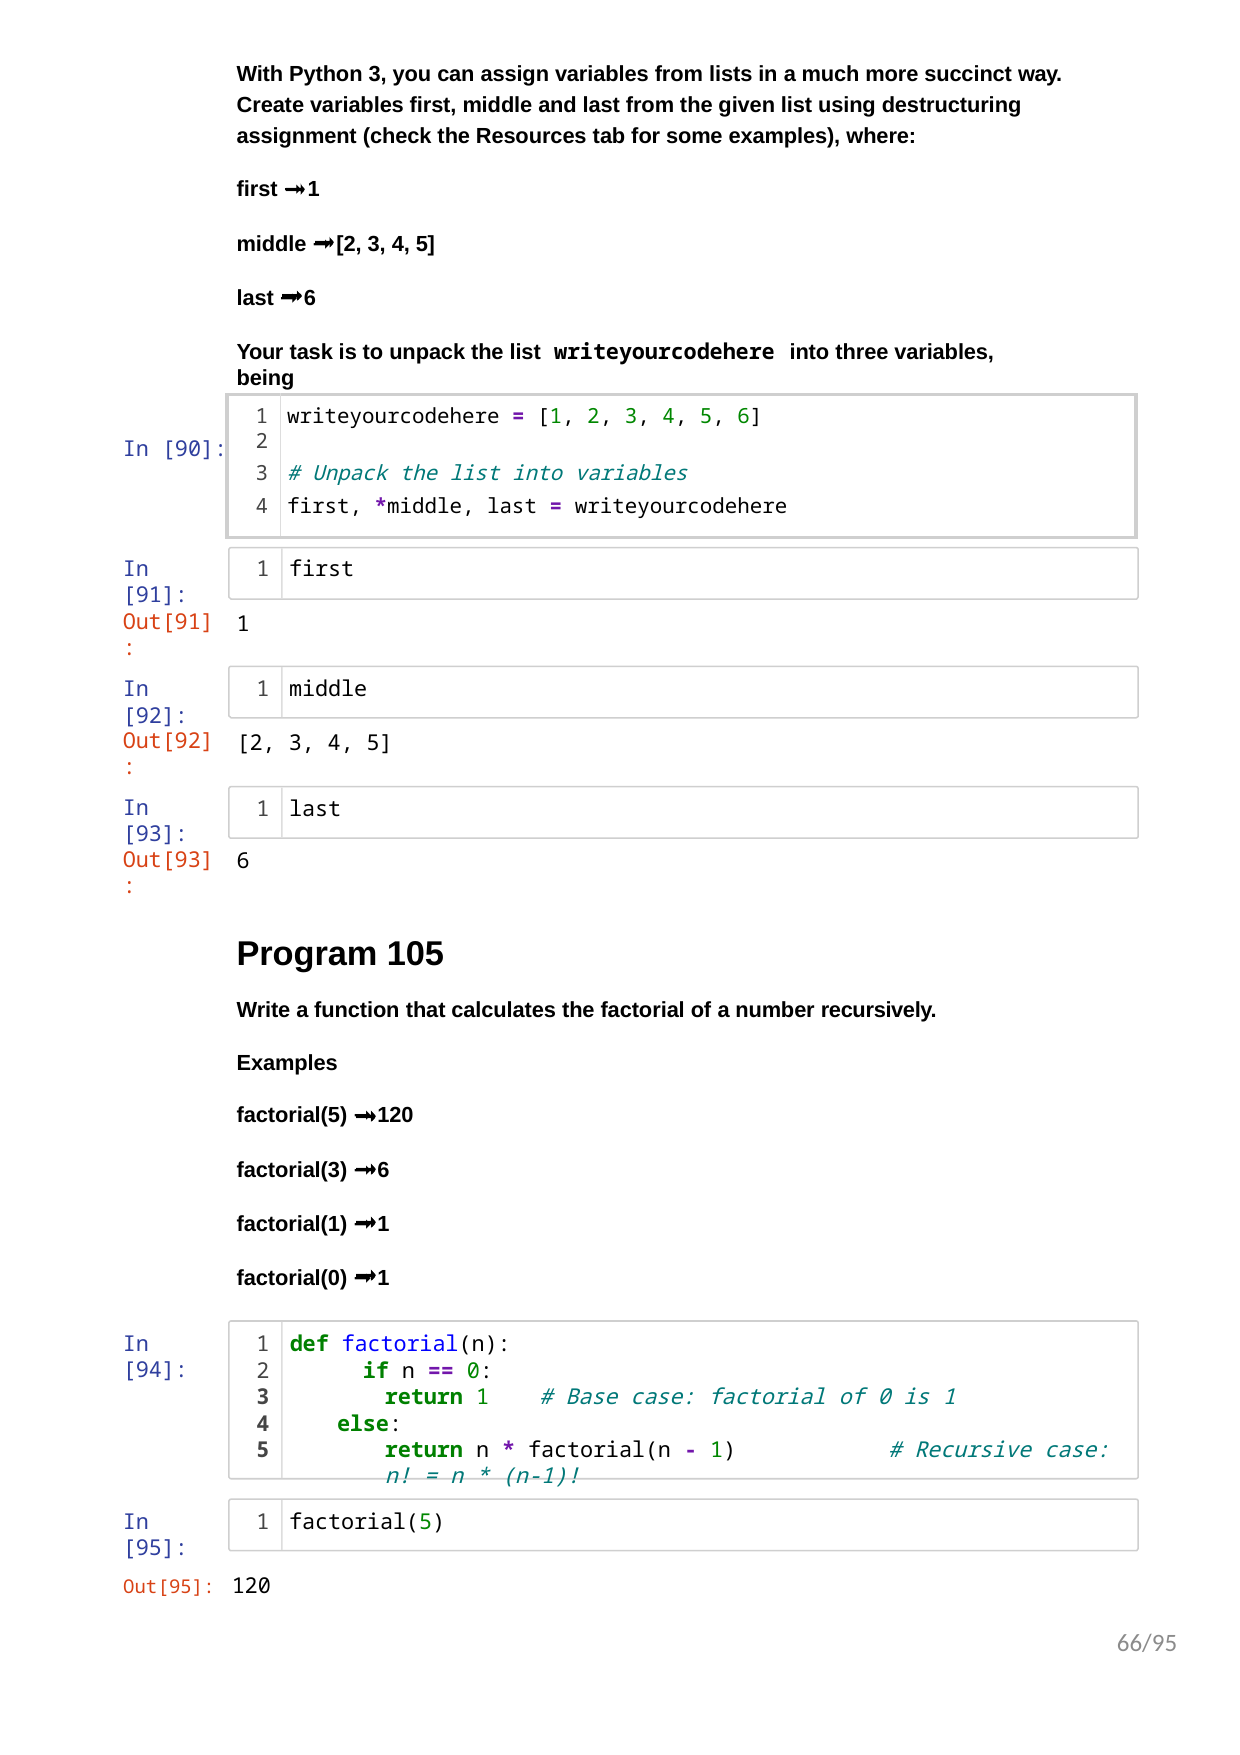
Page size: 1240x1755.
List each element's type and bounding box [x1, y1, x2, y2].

picture [356, 1216, 376, 1228]
picture [315, 236, 335, 248]
table_header [281, 396, 1134, 431]
text_box [227, 1320, 1140, 1489]
text_box [227, 546, 1140, 601]
text_box [227, 665, 1140, 839]
text_box [120, 1327, 222, 1383]
text_box [120, 672, 222, 779]
picture [356, 1110, 376, 1122]
table_header [229, 396, 280, 431]
picture [286, 183, 305, 195]
picture [356, 1163, 376, 1175]
picture [356, 1269, 376, 1281]
table_cell [281, 431, 1134, 536]
text_box [234, 929, 950, 1290]
text_box [227, 1498, 1140, 1552]
text_box [234, 607, 251, 636]
table_cell [229, 431, 280, 536]
text_box [234, 18, 1075, 148]
text_box [120, 172, 1051, 461]
text_box [234, 844, 251, 874]
picture [282, 289, 302, 302]
slide_number [888, 1132, 1178, 1755]
text_box [120, 791, 222, 898]
text_box [120, 552, 222, 661]
text_box [120, 1505, 275, 1601]
